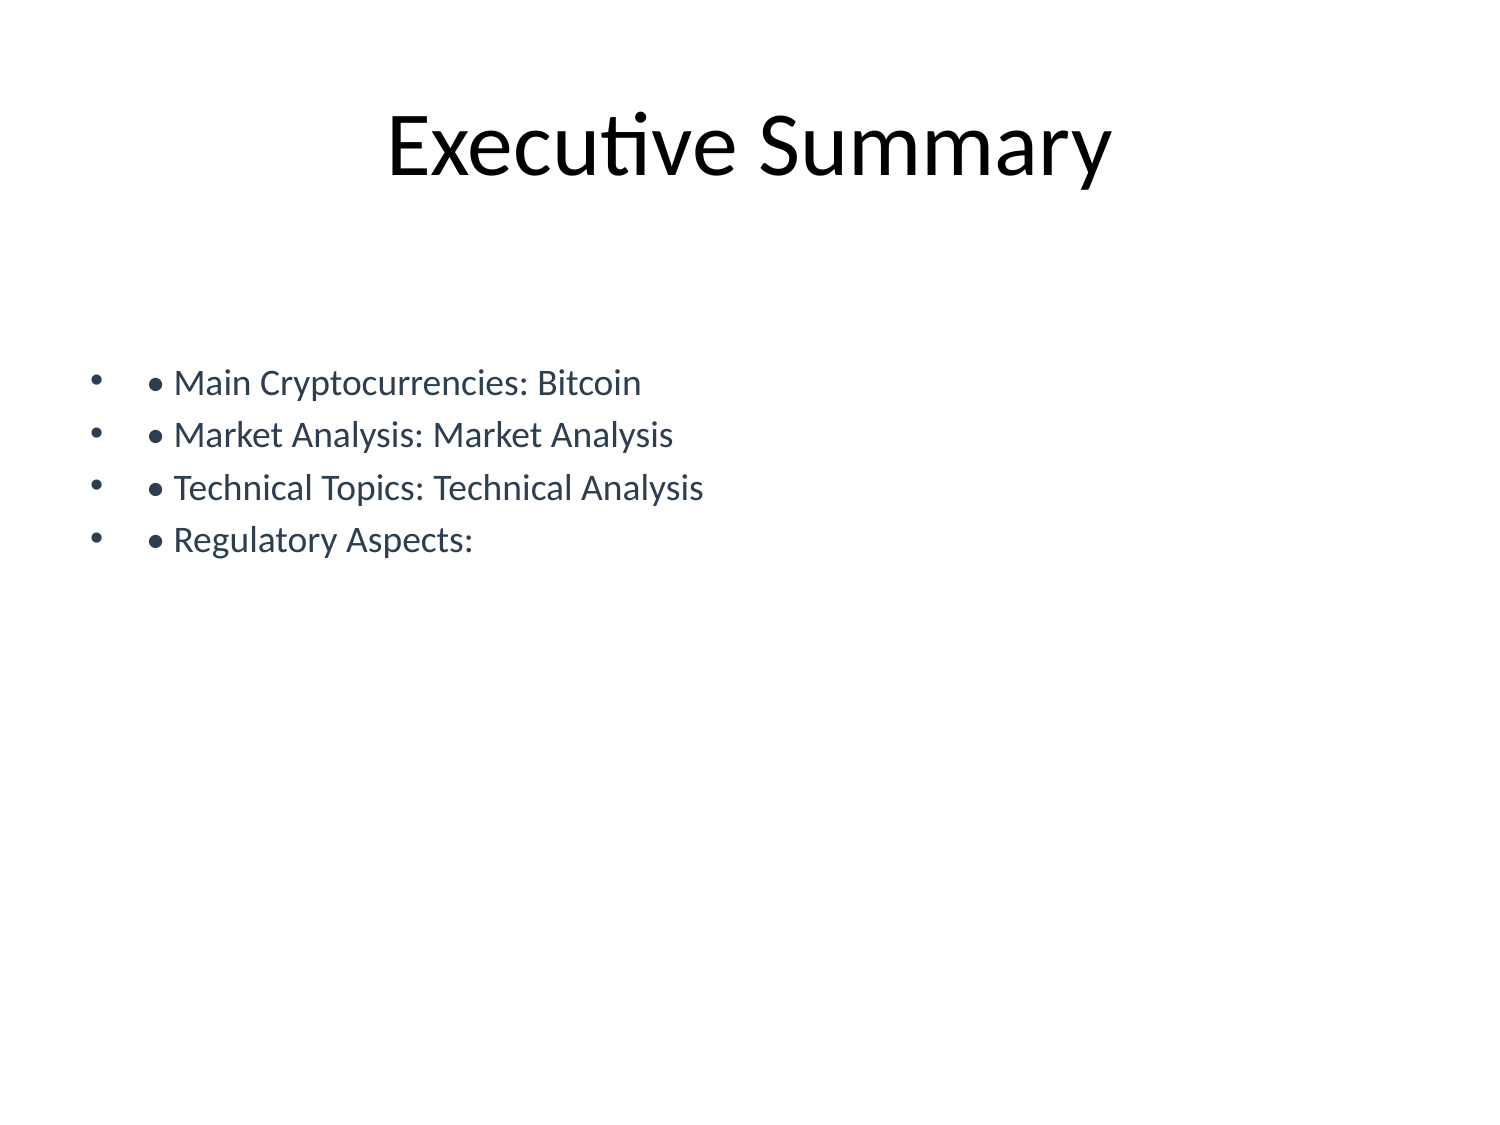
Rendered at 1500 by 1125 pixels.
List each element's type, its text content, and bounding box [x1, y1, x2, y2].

list • Main Cryptocurrencies: Bitcoin • Market Analysis: Market Analysis • Technical Topics: Technical Analysis • Regulatory Aspects: [75, 262, 1425, 1005]
title Executive Summary [75, 45, 1425, 233]
